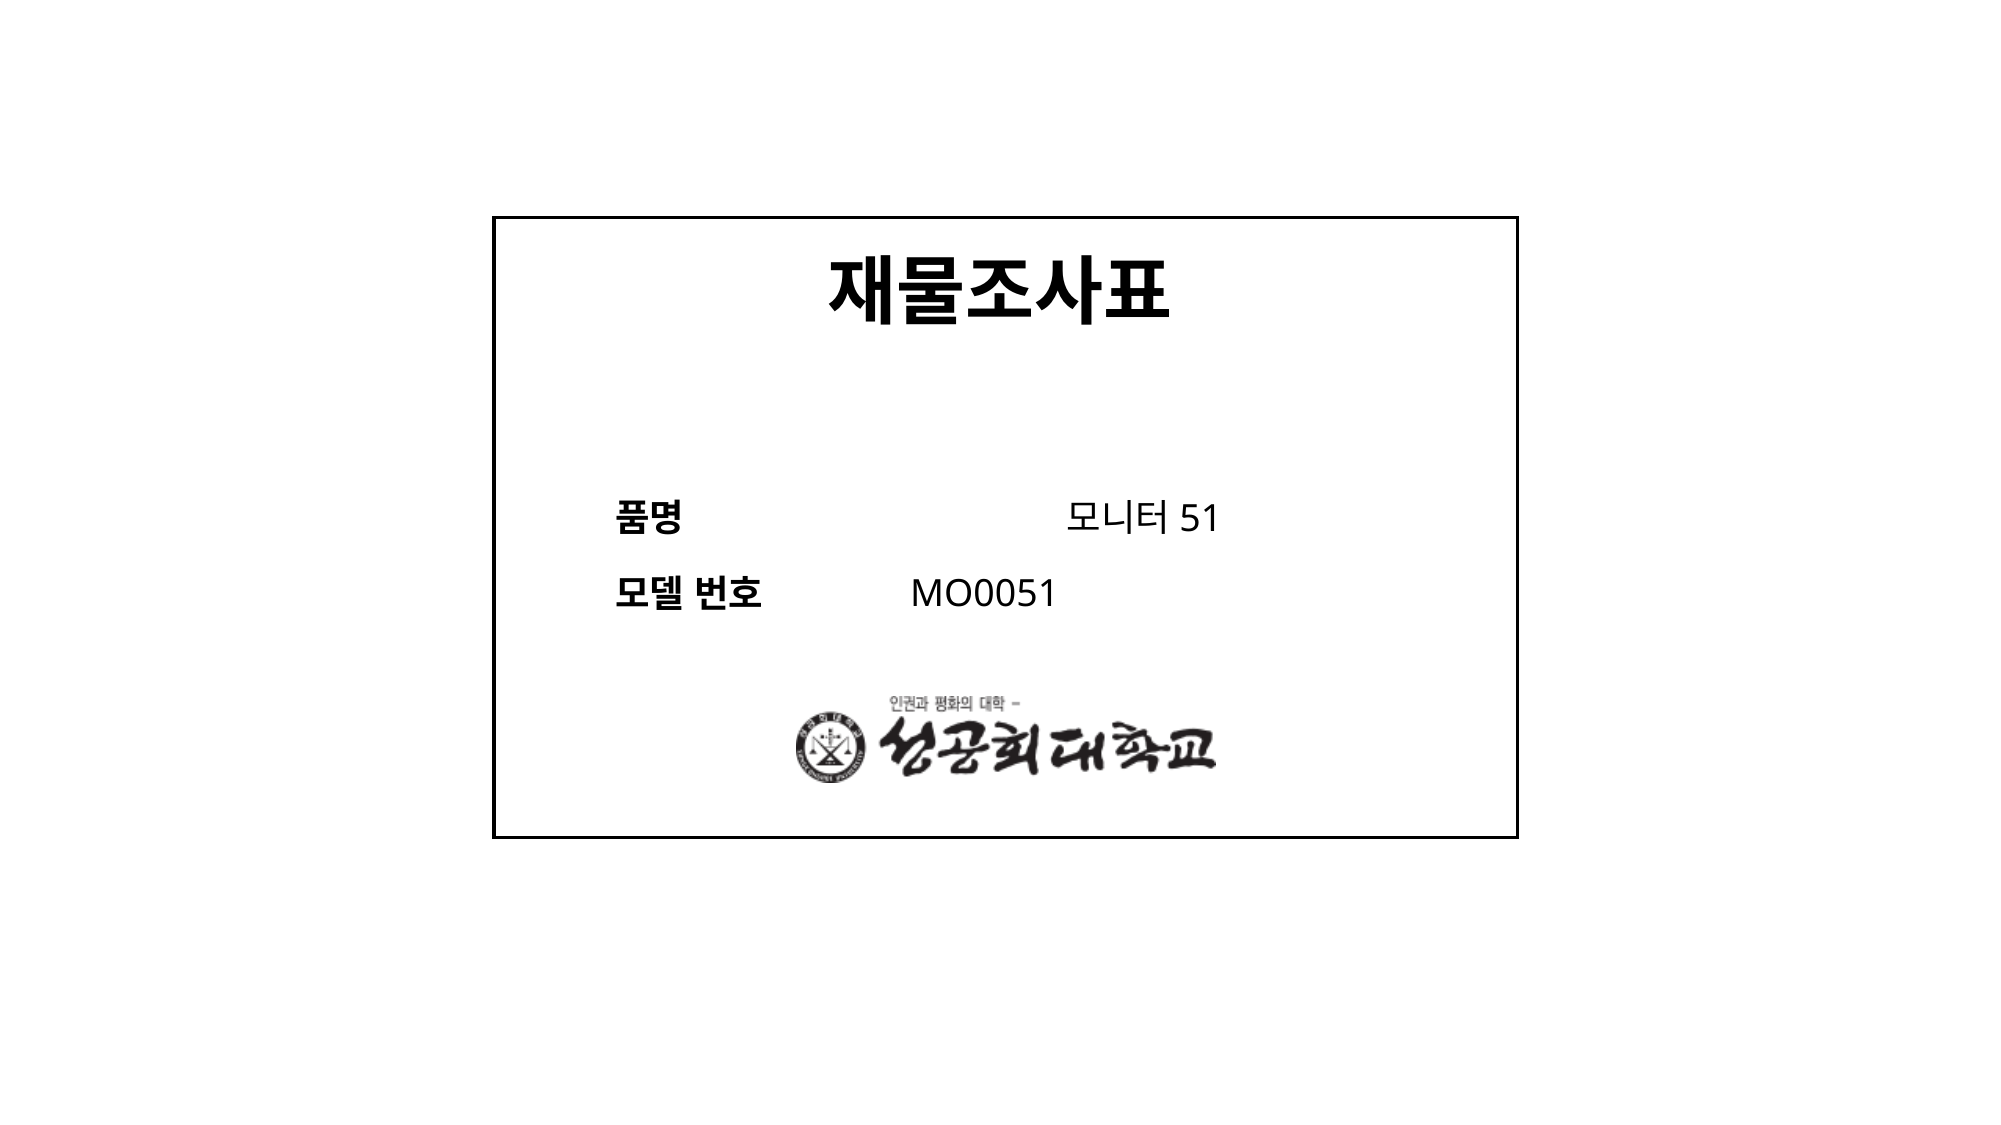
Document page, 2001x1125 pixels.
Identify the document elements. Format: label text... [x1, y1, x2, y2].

text_box 재물조사표 [812, 235, 1188, 341]
text_box 품명 [600, 486, 820, 547]
text_box 모델 번호 [600, 562, 820, 623]
text_box [492, 216, 1519, 839]
text_box 모니터51 [1052, 486, 1238, 547]
picture [796, 696, 1216, 784]
text_box MO0051 [895, 561, 1394, 622]
